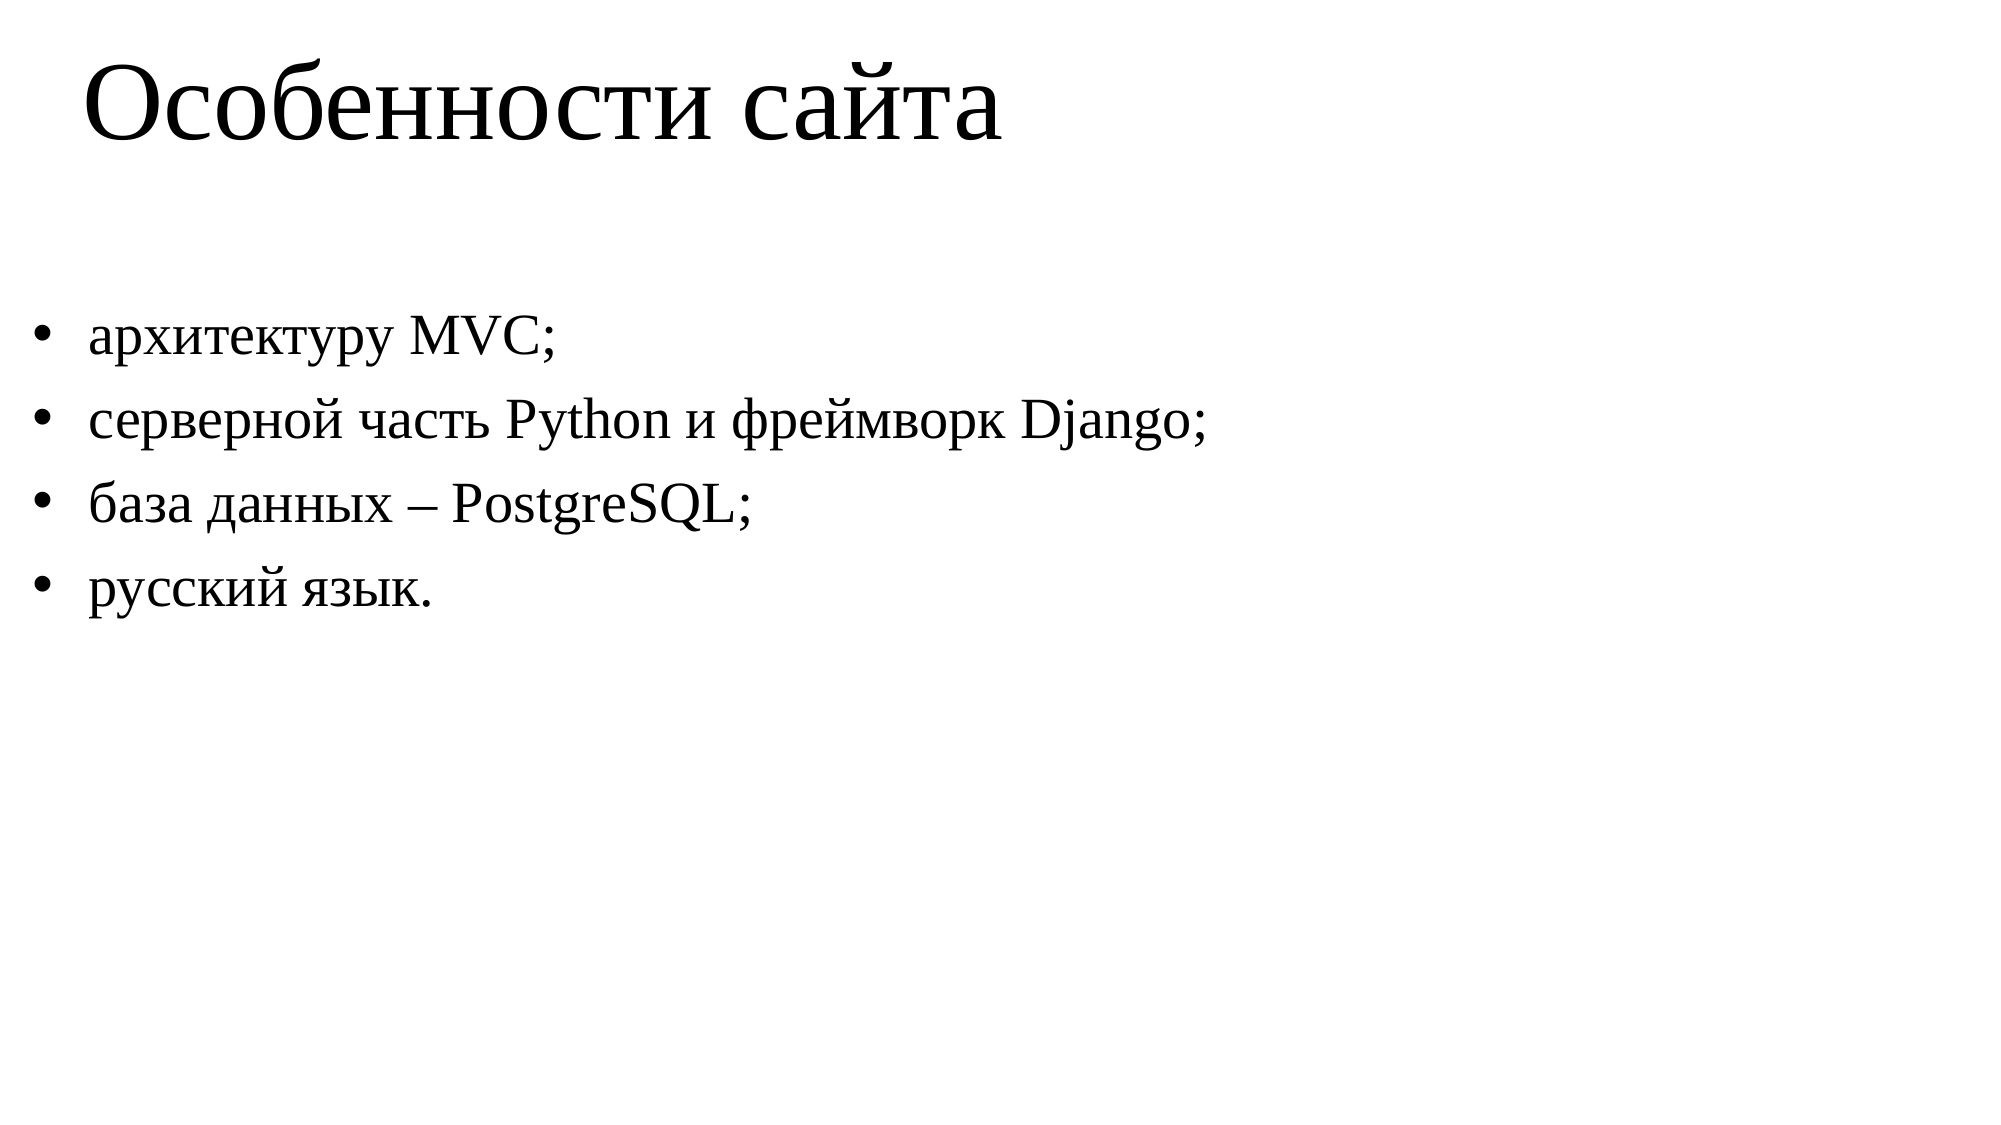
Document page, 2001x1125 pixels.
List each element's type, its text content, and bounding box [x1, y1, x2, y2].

title Особенности сайта [67, 0, 1741, 172]
text_box архитектуру MVC; серверной часть Python и фреймворк Django; база данных – PostgreSQL; русский язык. [17, 297, 1743, 927]
